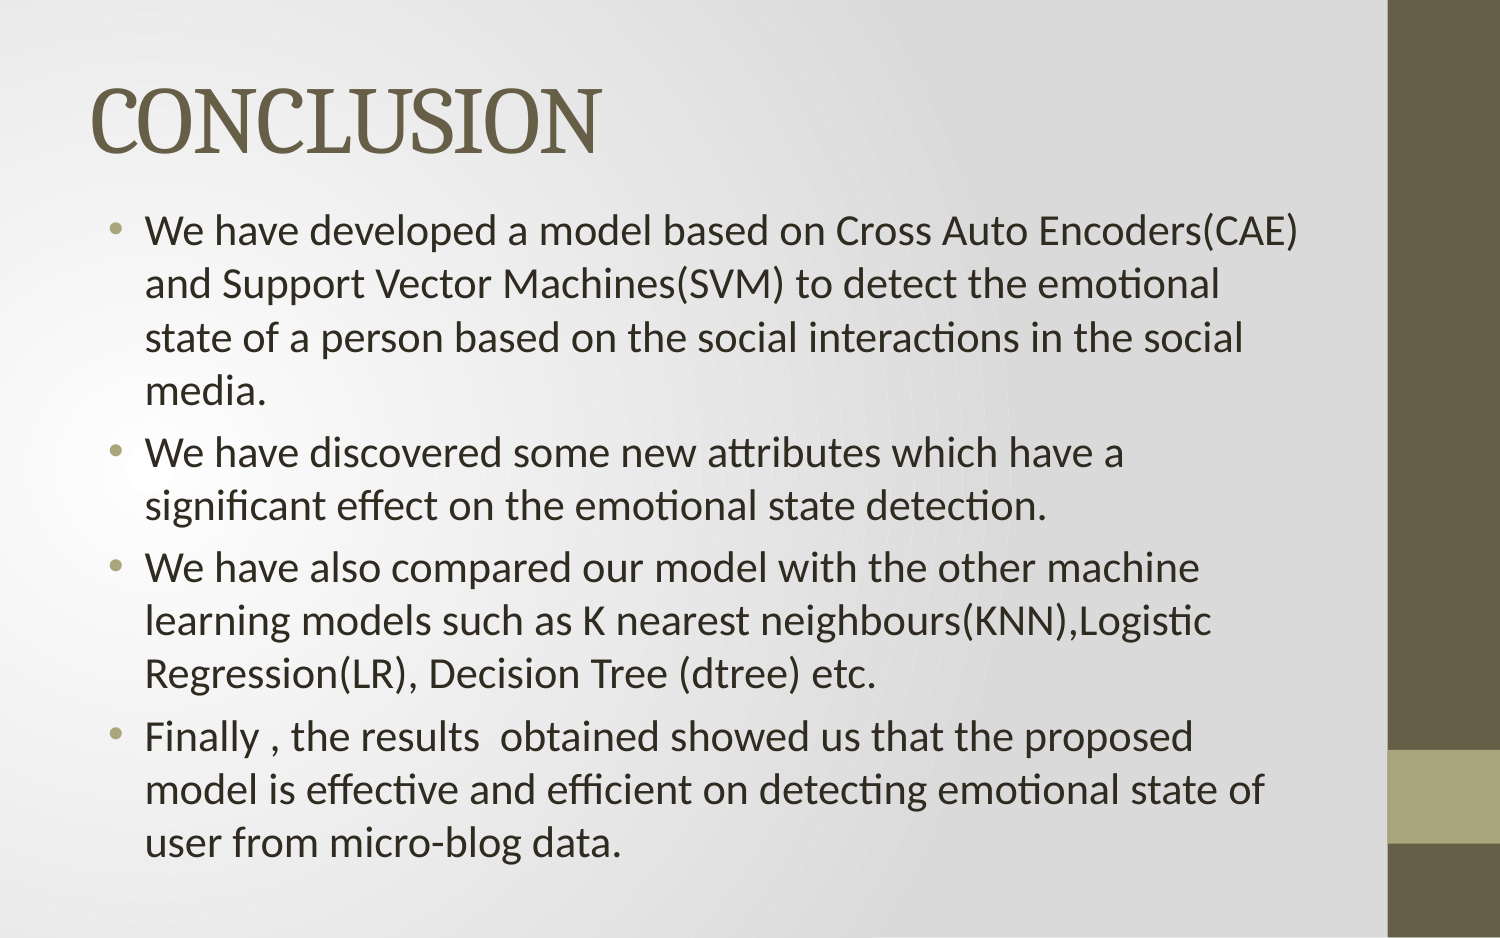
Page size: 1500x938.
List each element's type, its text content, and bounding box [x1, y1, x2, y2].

list We have developed a model based on Cross Auto Encoders(CAE) and Support Vector Machines(SVM) to detect the emotional state of a person based on the social interactions in the social media. We have discovered some new attributes which have a significant effect on the emotional state detection. We have also compared our model with the other machine learning models such as K nearest neighbours(KNN),Logistic Regression(LR), Decision Tree (dtree) etc. Finally , the results obtained showed us that the proposed model is effective and efficient on detecting emotional state of user from micro-blog data. [75, 193, 1325, 875]
title CONCLUSION [75, 37, 1325, 193]
